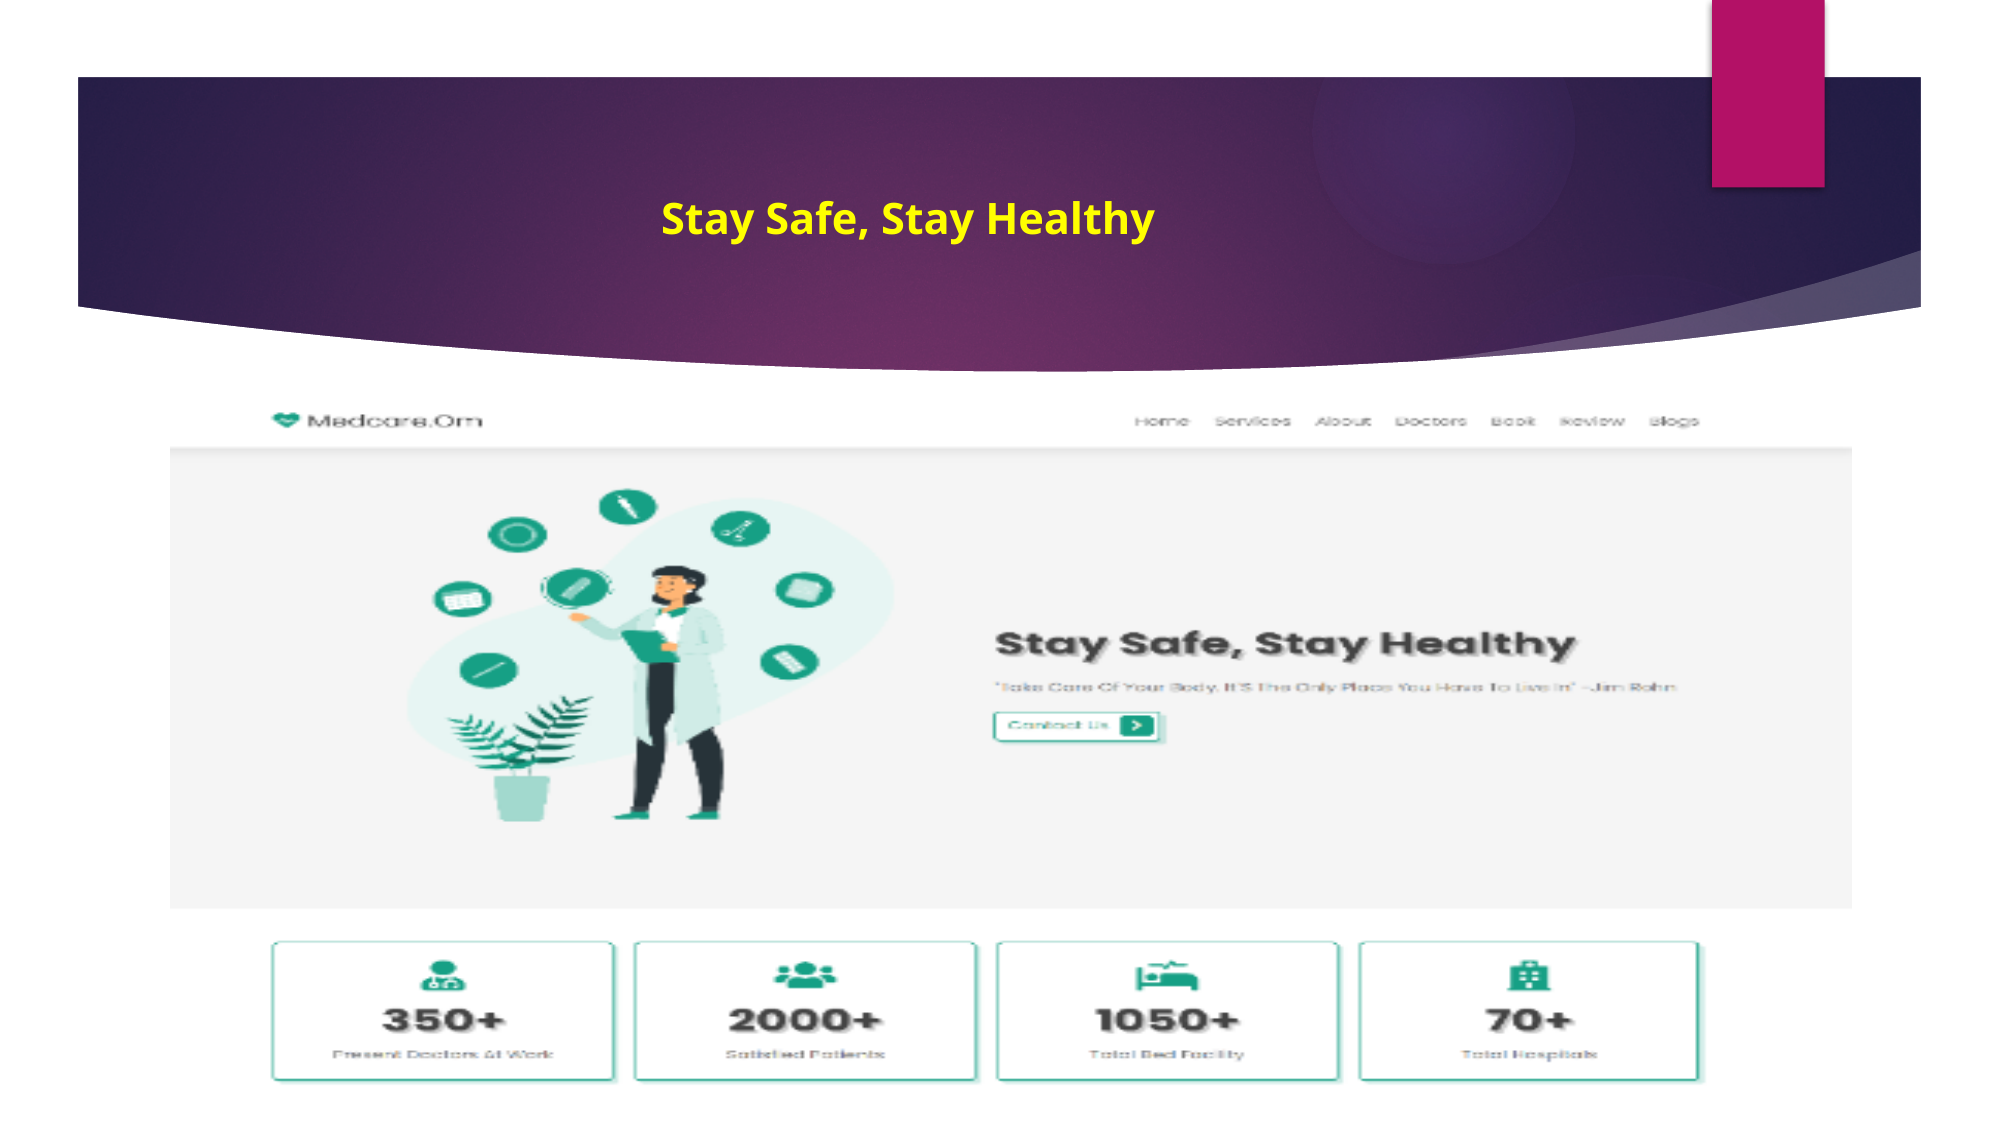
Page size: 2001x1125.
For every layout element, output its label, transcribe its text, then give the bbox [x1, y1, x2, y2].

title Stay Safe, Stay Healthy [189, 159, 1627, 276]
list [169, 396, 1852, 1104]
